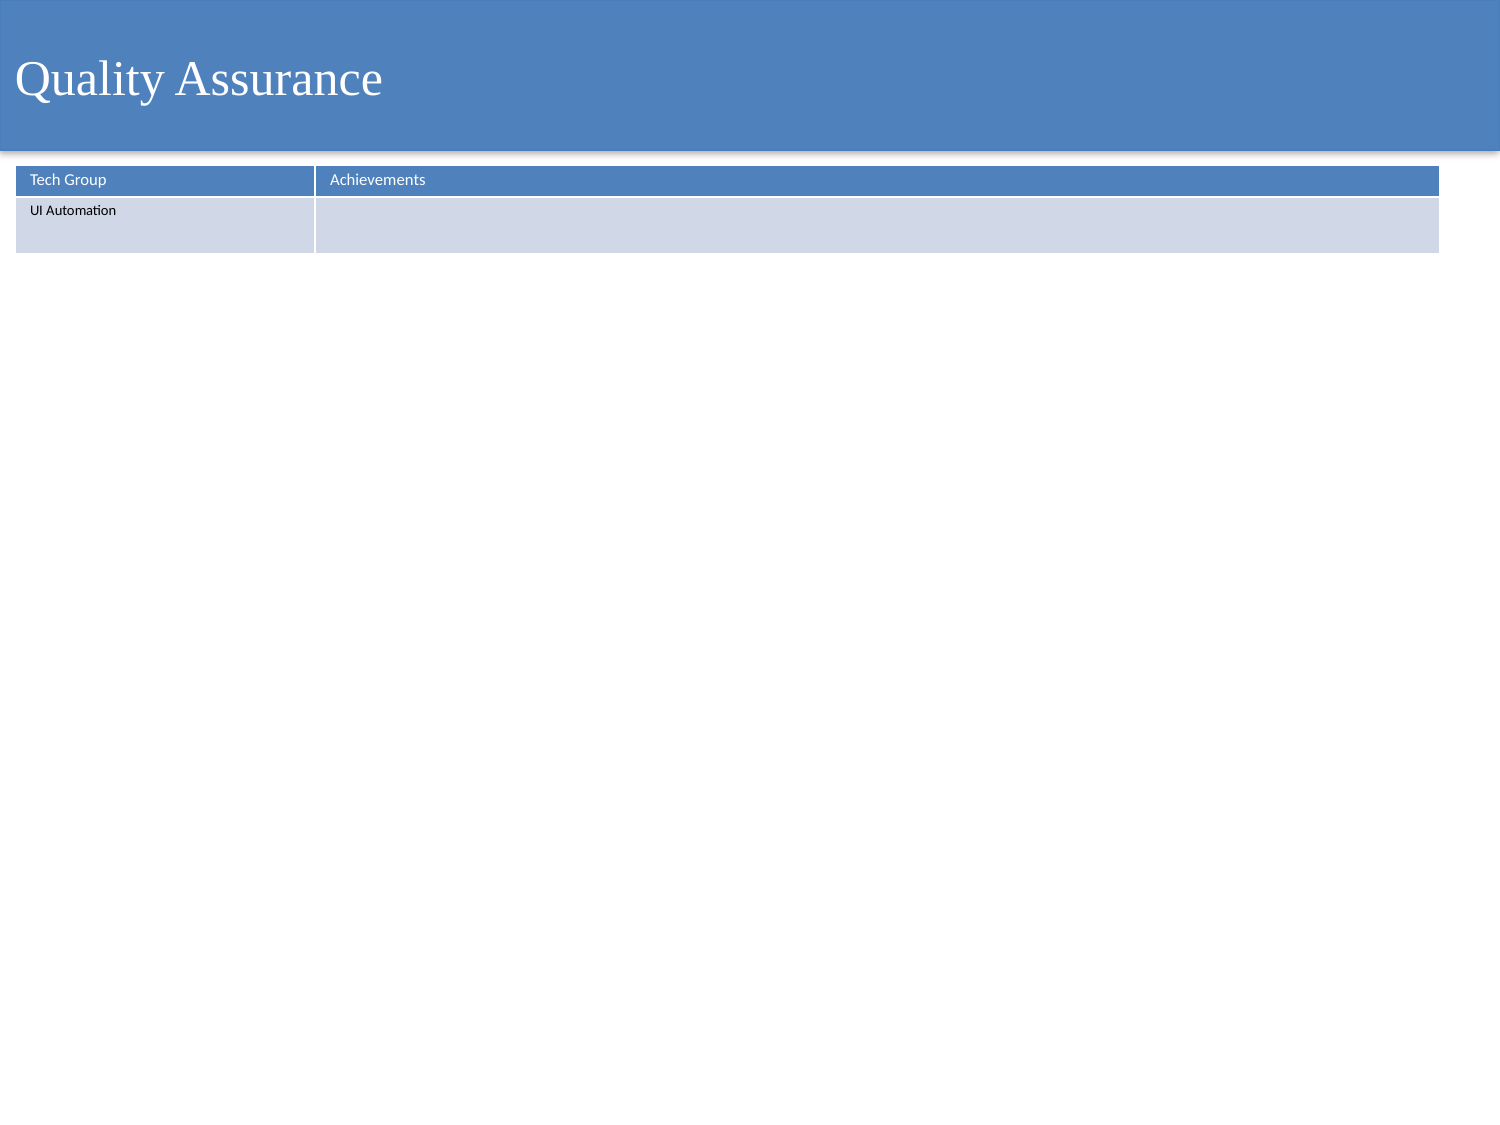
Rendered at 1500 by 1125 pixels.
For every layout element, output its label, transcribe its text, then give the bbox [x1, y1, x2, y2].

text_box Quality Assurance [0, 0, 1500, 151]
table_header Achievements [316, 166, 1439, 196]
table_header Tech Group [16, 166, 314, 196]
table_cell UI Automation [16, 198, 314, 253]
table_cell [316, 198, 1439, 253]
